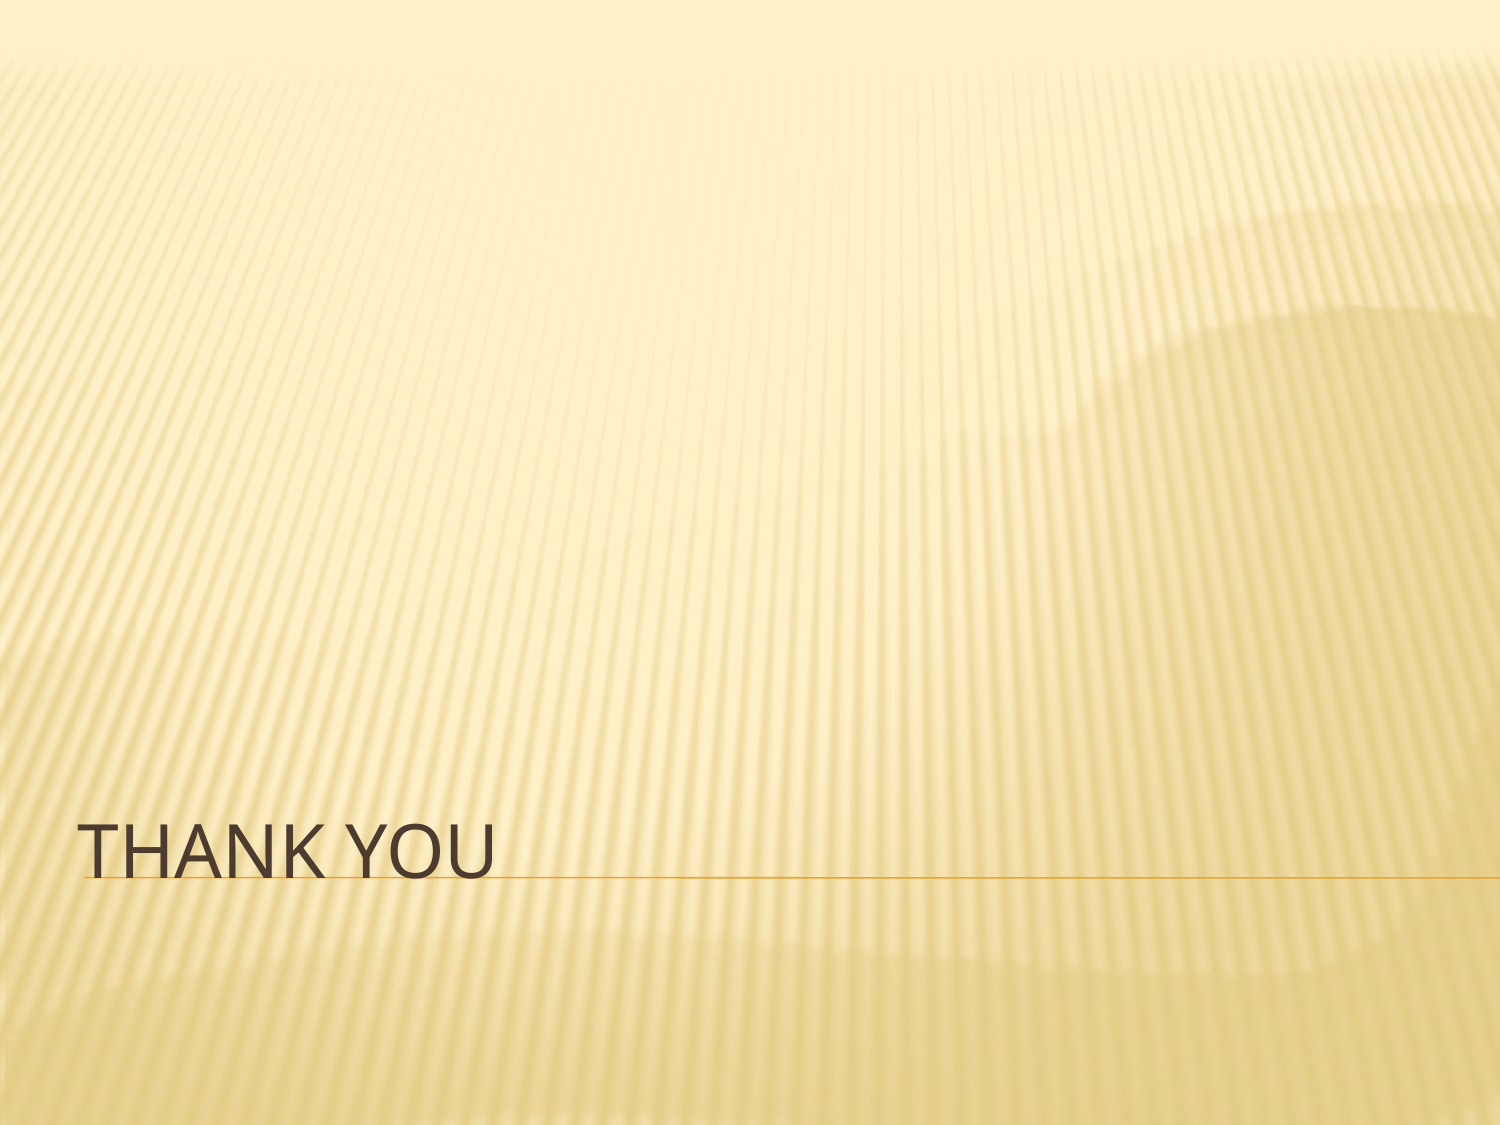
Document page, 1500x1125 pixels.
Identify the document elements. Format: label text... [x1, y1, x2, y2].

title THANK YOU [62, 796, 1450, 997]
subtitle [62, 637, 1450, 788]
